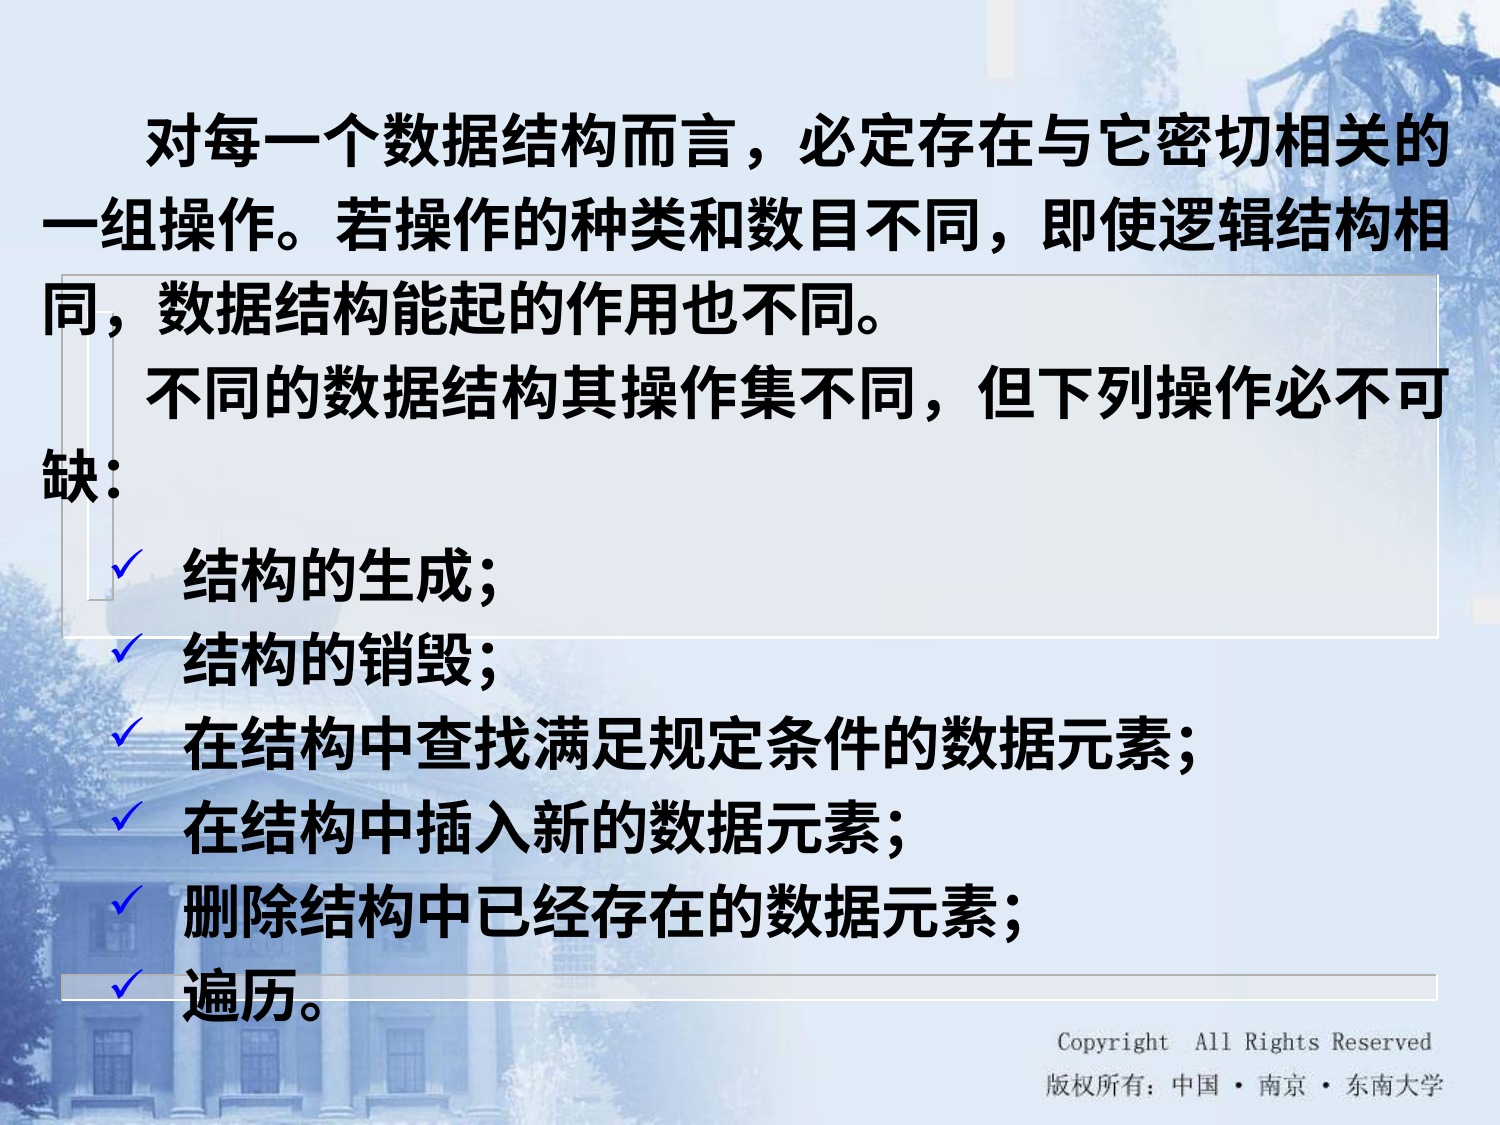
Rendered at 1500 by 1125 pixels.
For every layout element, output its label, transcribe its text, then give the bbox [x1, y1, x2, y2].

text_box 对每一个数据结构而言，必定存在与它密切相关的一组操作。若操作的种类和数目不同，即使逻辑结构相同，数据结构能起的作用也不同。 不同的数据结构其操作集不同，但下列操作必不可缺： [26, 82, 1468, 518]
text_box 结构的生成； 结构的销毁； 在结构中查找满足规定条件的数据元素； 在结构中插入新的数据元素； 删除结构中已经存在的数据元素； 遍历。 [92, 518, 1378, 1037]
picture [0, 0, 1500, 1125]
